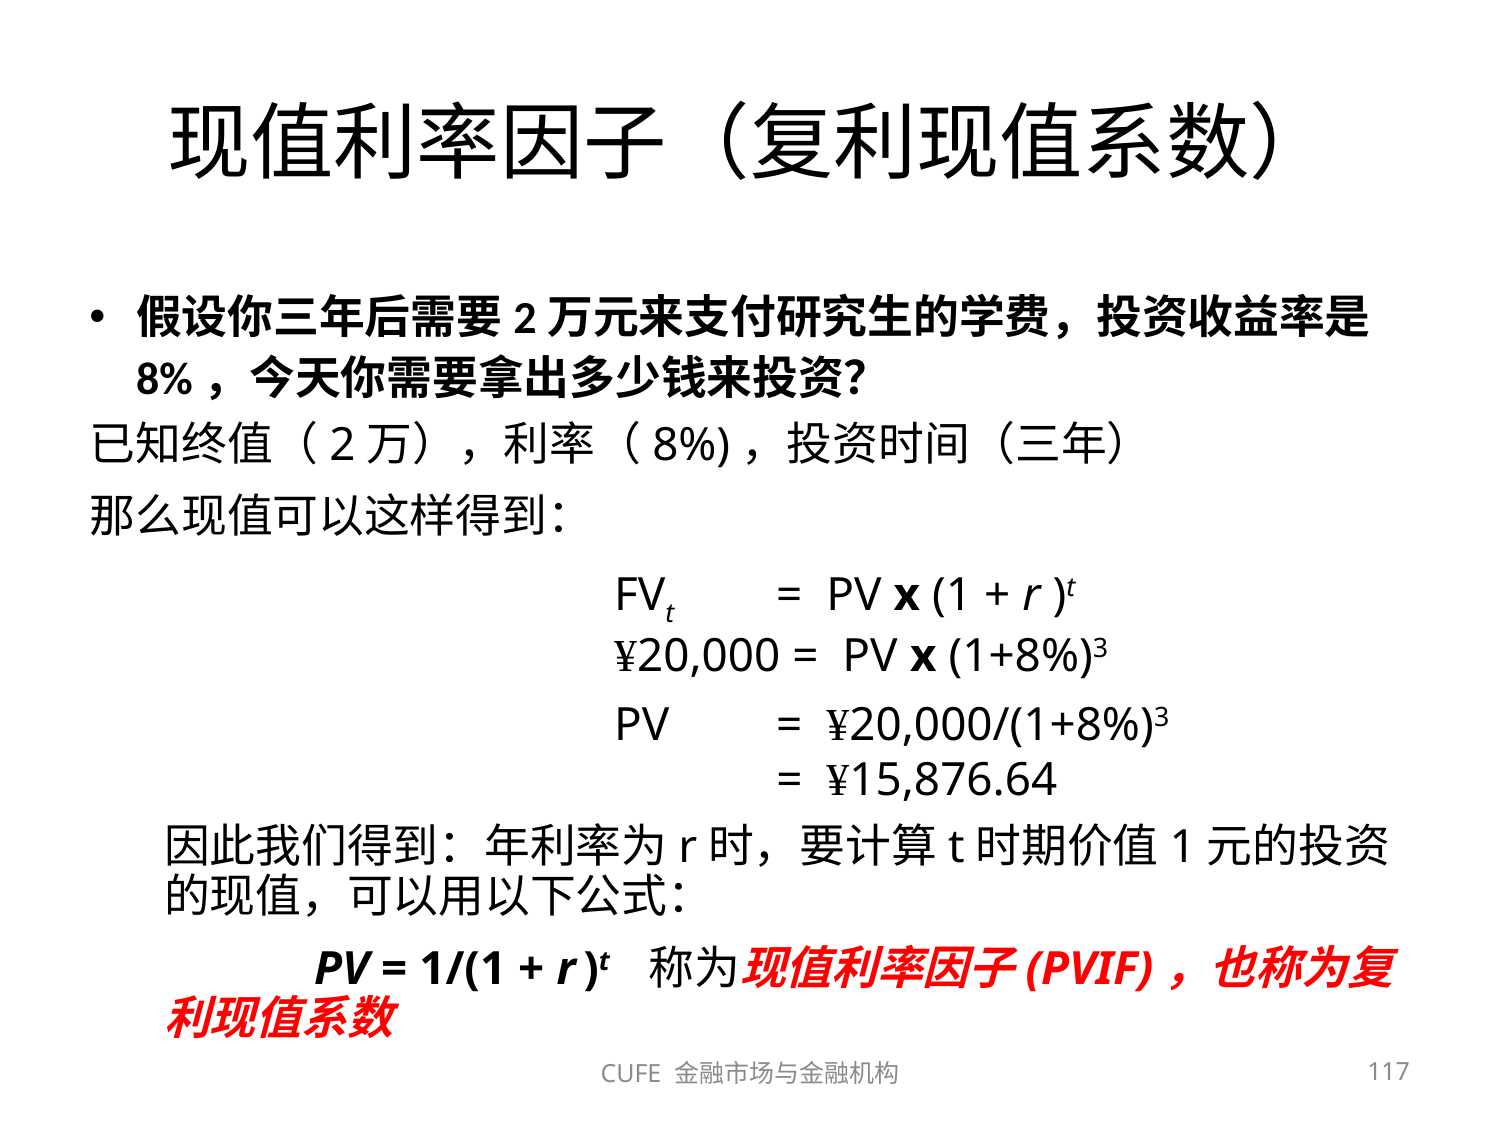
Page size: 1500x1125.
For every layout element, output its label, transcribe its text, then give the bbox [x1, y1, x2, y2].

list 假设你三年后需要2万元来支付研究生的学费，投资收益率是8%，今天你需要拿出多少钱来投资？ [75, 275, 1413, 427]
title 现值利率因子（复利现值系数） [75, 45, 1425, 233]
footer CUFE 金融市场与金融机构 [512, 1052, 988, 1103]
text_box 已知终值（2万），利率（8%)，投资时间（三年） 那么现值可以这样得到： FVt = PV x (1 + r )t ¥20,000 = PV x (1+8%)3 PV = ¥20,000/(1+8%)3 = ¥15,876.64 因此我们得到：年利率为r时，要计算t时期价值1元的投资的现值，可以用以下公式： PV = 1/(1 + r )t 称为现值利率因子(PVIF)，也称为复利现值系数 [74, 413, 1425, 1052]
slide_number 117 [1074, 1052, 1425, 1103]
